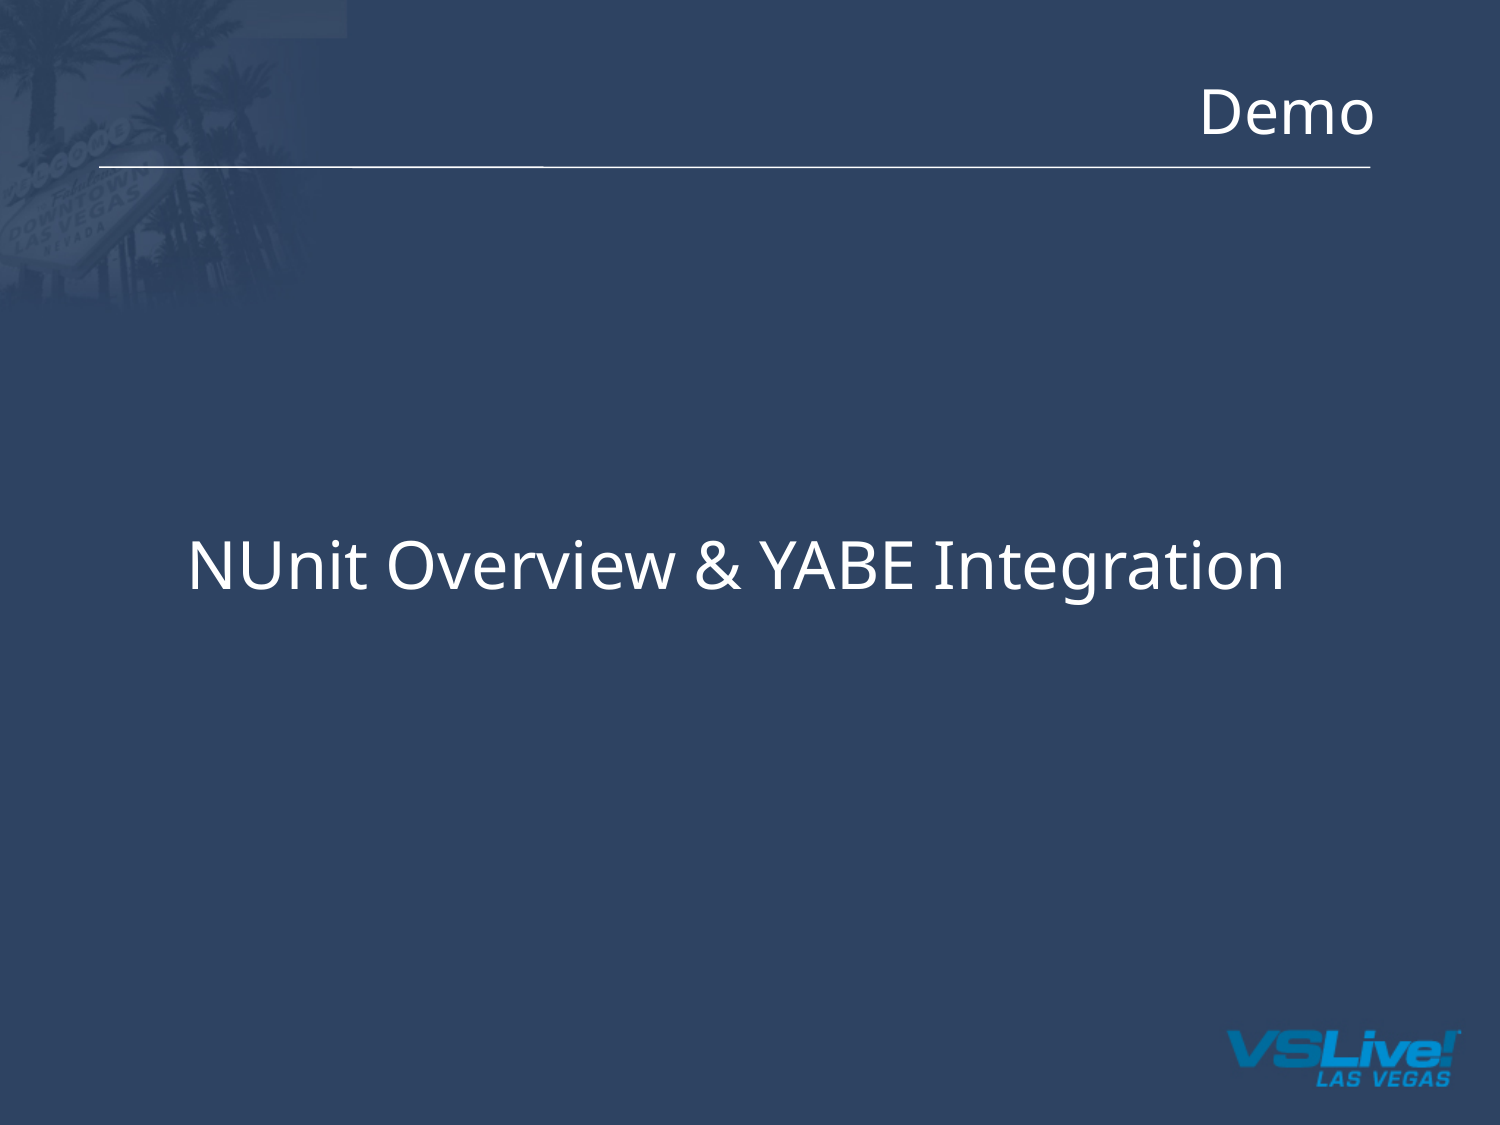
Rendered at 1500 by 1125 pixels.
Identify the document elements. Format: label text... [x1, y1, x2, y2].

list NUnit Overview & YABE Integration [87, 514, 1388, 611]
picture [0, 0, 1500, 1125]
title Demo [108, 64, 1392, 166]
